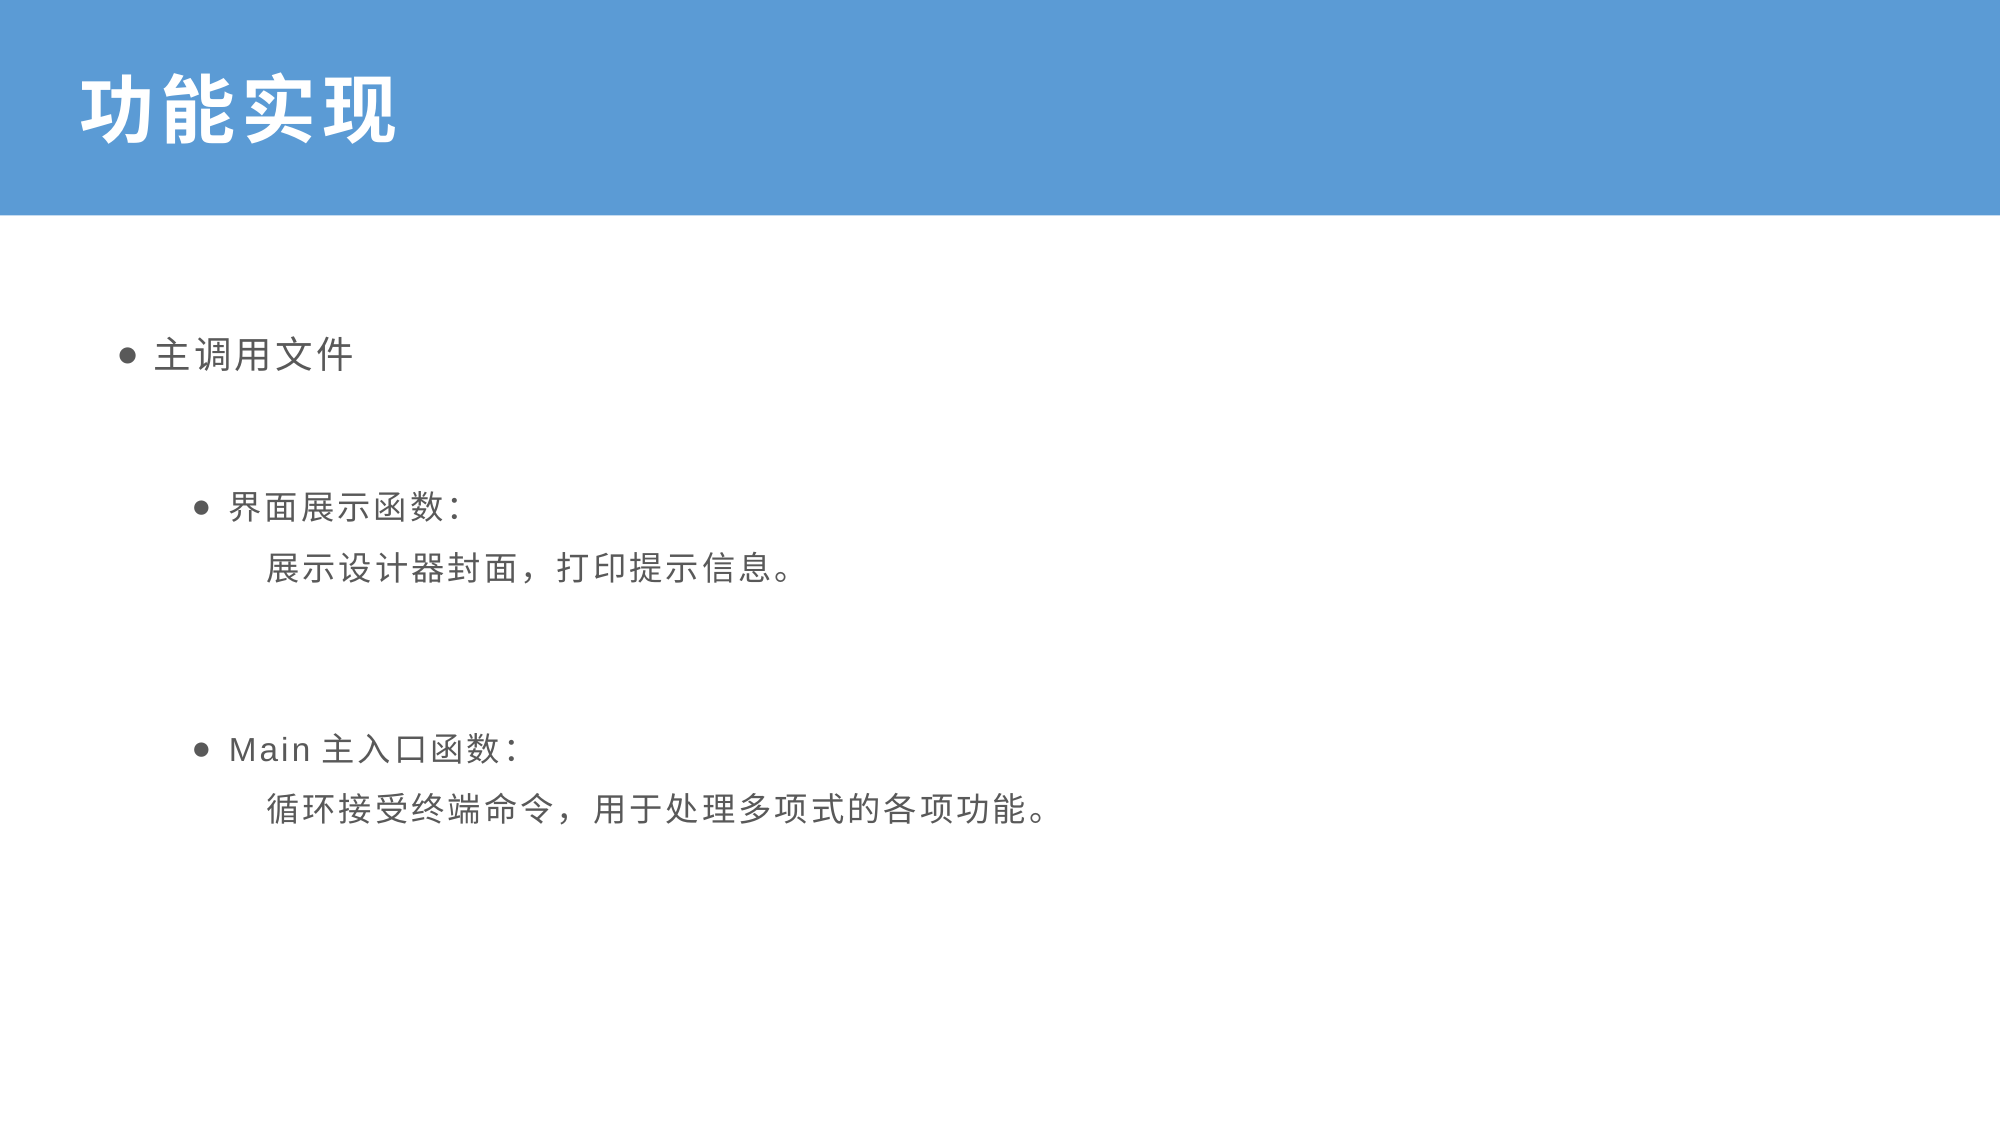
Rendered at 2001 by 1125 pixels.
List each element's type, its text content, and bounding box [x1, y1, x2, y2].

title 功能实现 [0, 0, 2000, 216]
list 主调用文件 界面展示函数： 展示设计器封面，打印提示信息。 Main主入口函数： 循环接受终端命令，用于处理多项式的各项功能。 [101, 244, 1898, 1026]
